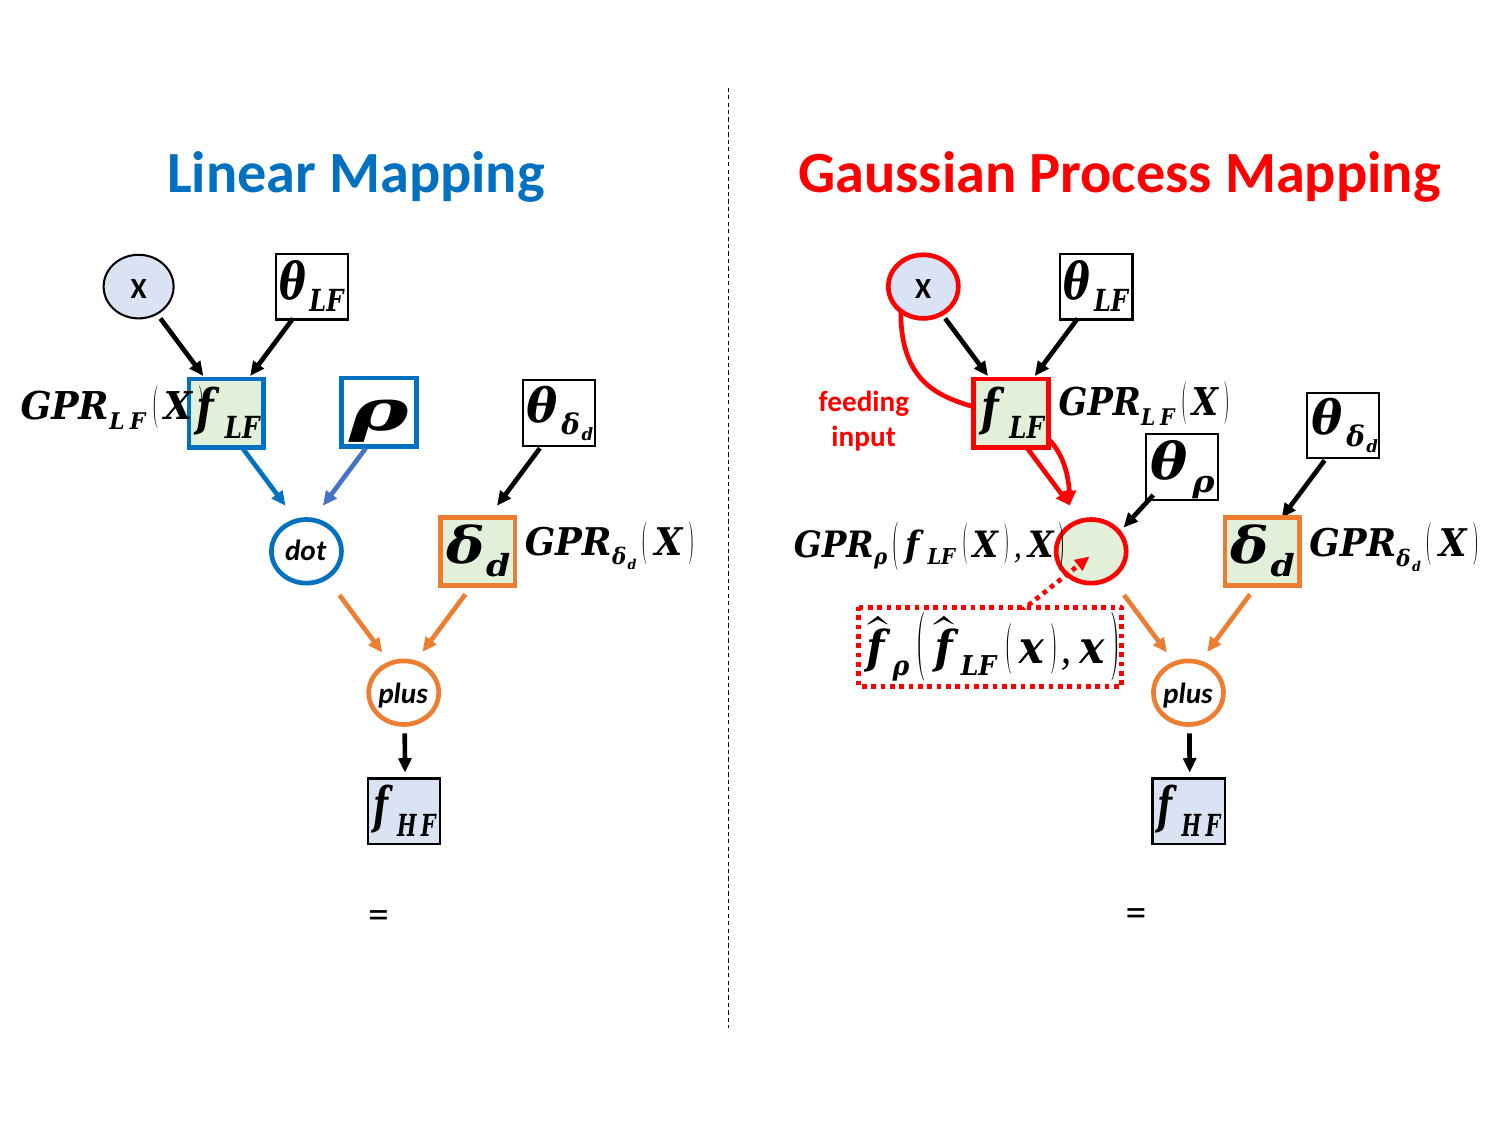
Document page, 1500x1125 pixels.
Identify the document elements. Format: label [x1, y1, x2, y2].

text_box [1123, 495, 1154, 528]
text_box [1021, 556, 1090, 612]
text_box [18, 87, 1484, 1029]
